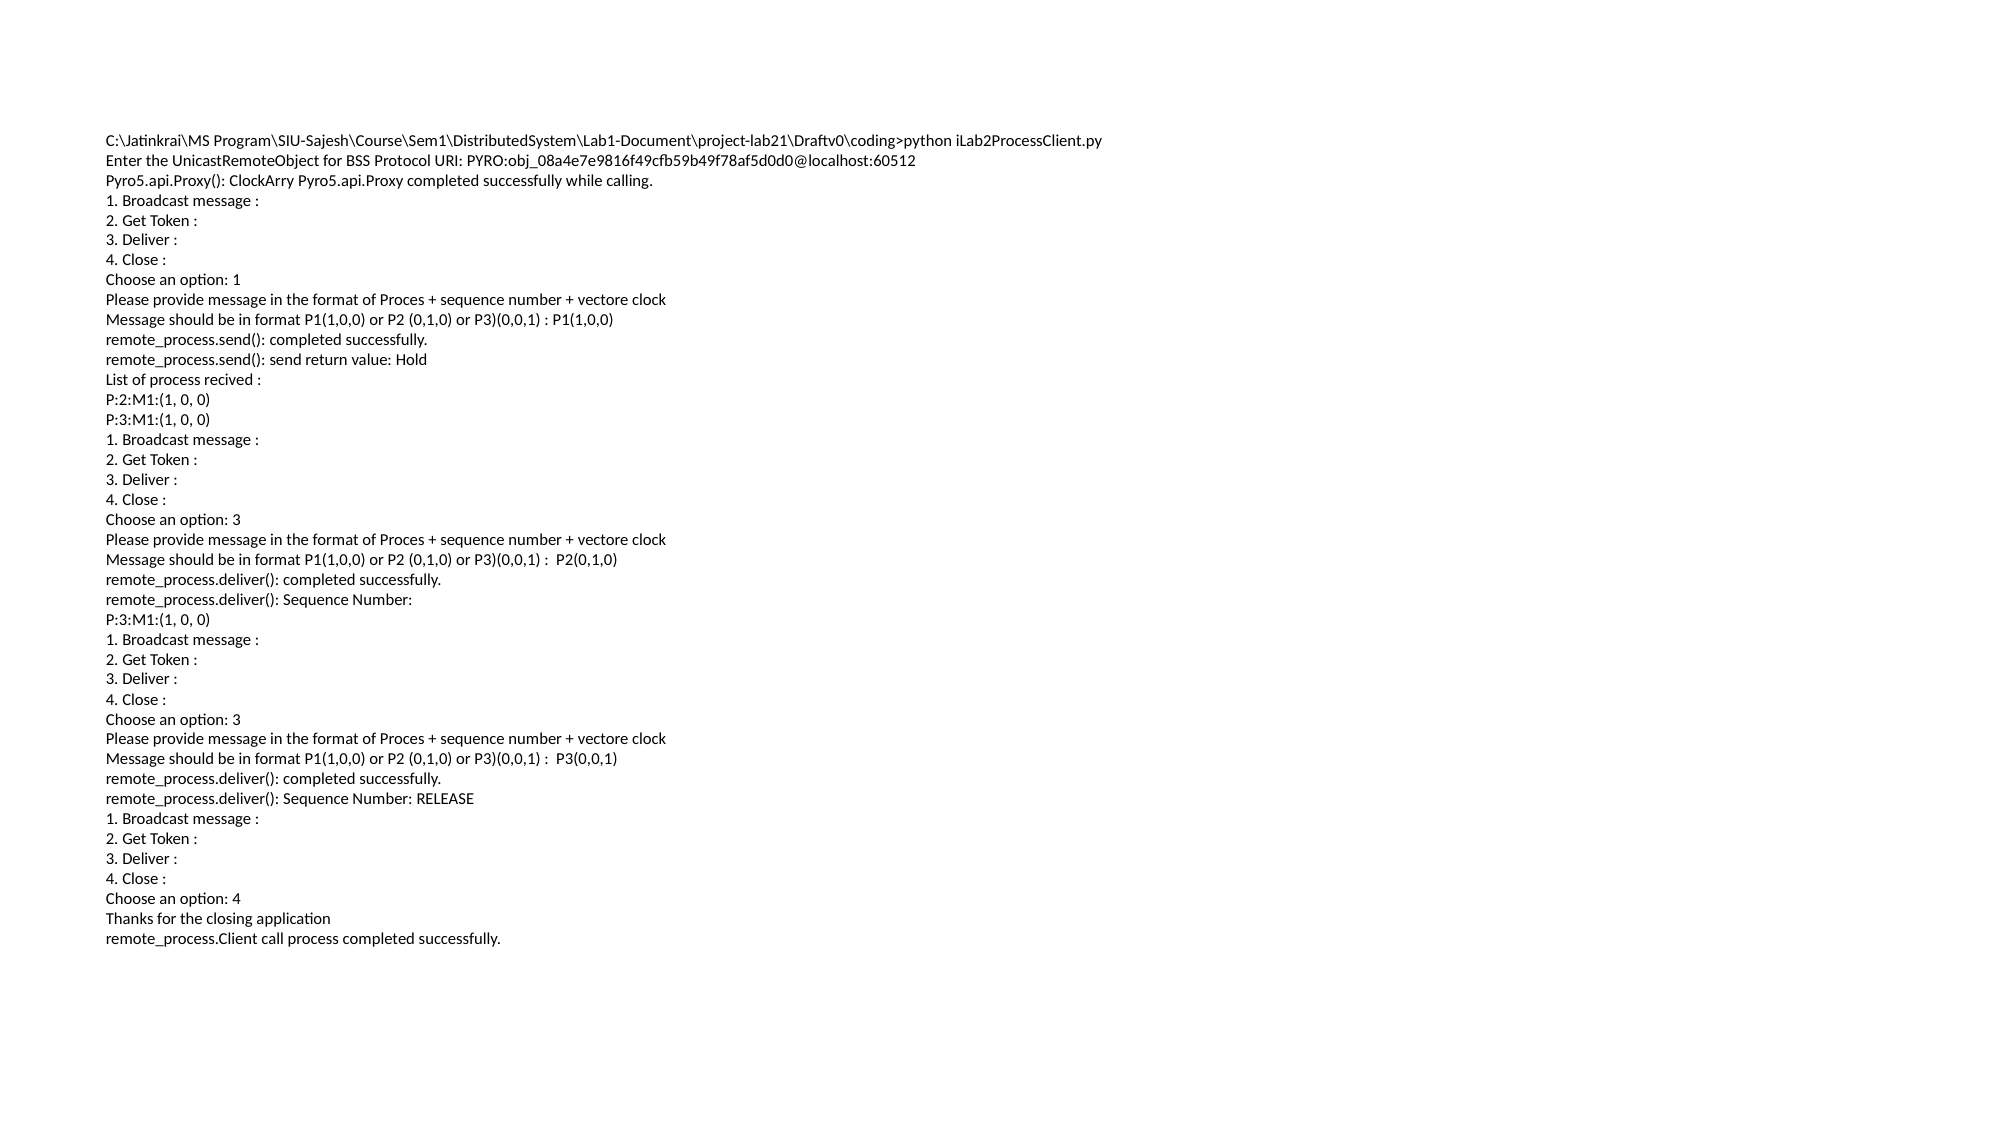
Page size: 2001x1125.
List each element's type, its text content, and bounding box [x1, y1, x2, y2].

text_box C:\Jatinkrai\MS Program\SIU-Sajesh\Course\Sem1\DistributedSystem\Lab1-Document\project-lab21\Draftv0\coding>python iLab2ProcessClient.py Enter the UnicastRemoteObject for BSS Protocol URI: PYRO:obj_08a4e7e9816f49cfb59b49f78af5d0d0@localhost:60512 Pyro5.api.Proxy(): ClockArry Pyro5.api.Proxy completed successfully while calling. 1. Broadcast message : 2. Get Token : 3. Deliver : 4. Close : Choose an option: 1 Please provide message in the format of Proces + sequence number + vectore clock Message should be in format P1(1,0,0) or P2 (0,1,0) or P3)(0,0,1) : P1(1,0,0) remote_process.send(): completed successfully. remote_process.send(): send return value: Hold List of process recived : P:2:M1:(1, 0, 0) P:3:M1:(1, 0, 0) 1. Broadcast message : 2. Get Token : 3. Deliver : 4. Close : Choose an option: 3 Please provide message in the format of Proces + sequence number + vectore clock Message should be in format P1(1,0,0) or P2 (0,1,0) or P3)(0,0,1) : P2(0,1,0) remote_process.deliver(): completed successfully. remote_process.deliver(): Sequence Number: P:3:M1:(1, 0, 0) 1. Broadcast message : 2. Get Token : 3. Deliver : 4. Close : Choose an option: 3 Please provide message in the format of Proces + sequence number + vectore clock Message should be in format P1(1,0,0) or P2 (0,1,0) or P3)(0,0,1) : P3(0,0,1) remote_process.deliver(): completed successfully. remote_process.deliver(): Sequence Number: RELEASE 1. Broadcast message : 2. Get Token : 3. Deliver : 4. Close : Choose an option: 4 Thanks for the closing application remote_process.Client call process completed successfully. [91, 102, 1320, 956]
